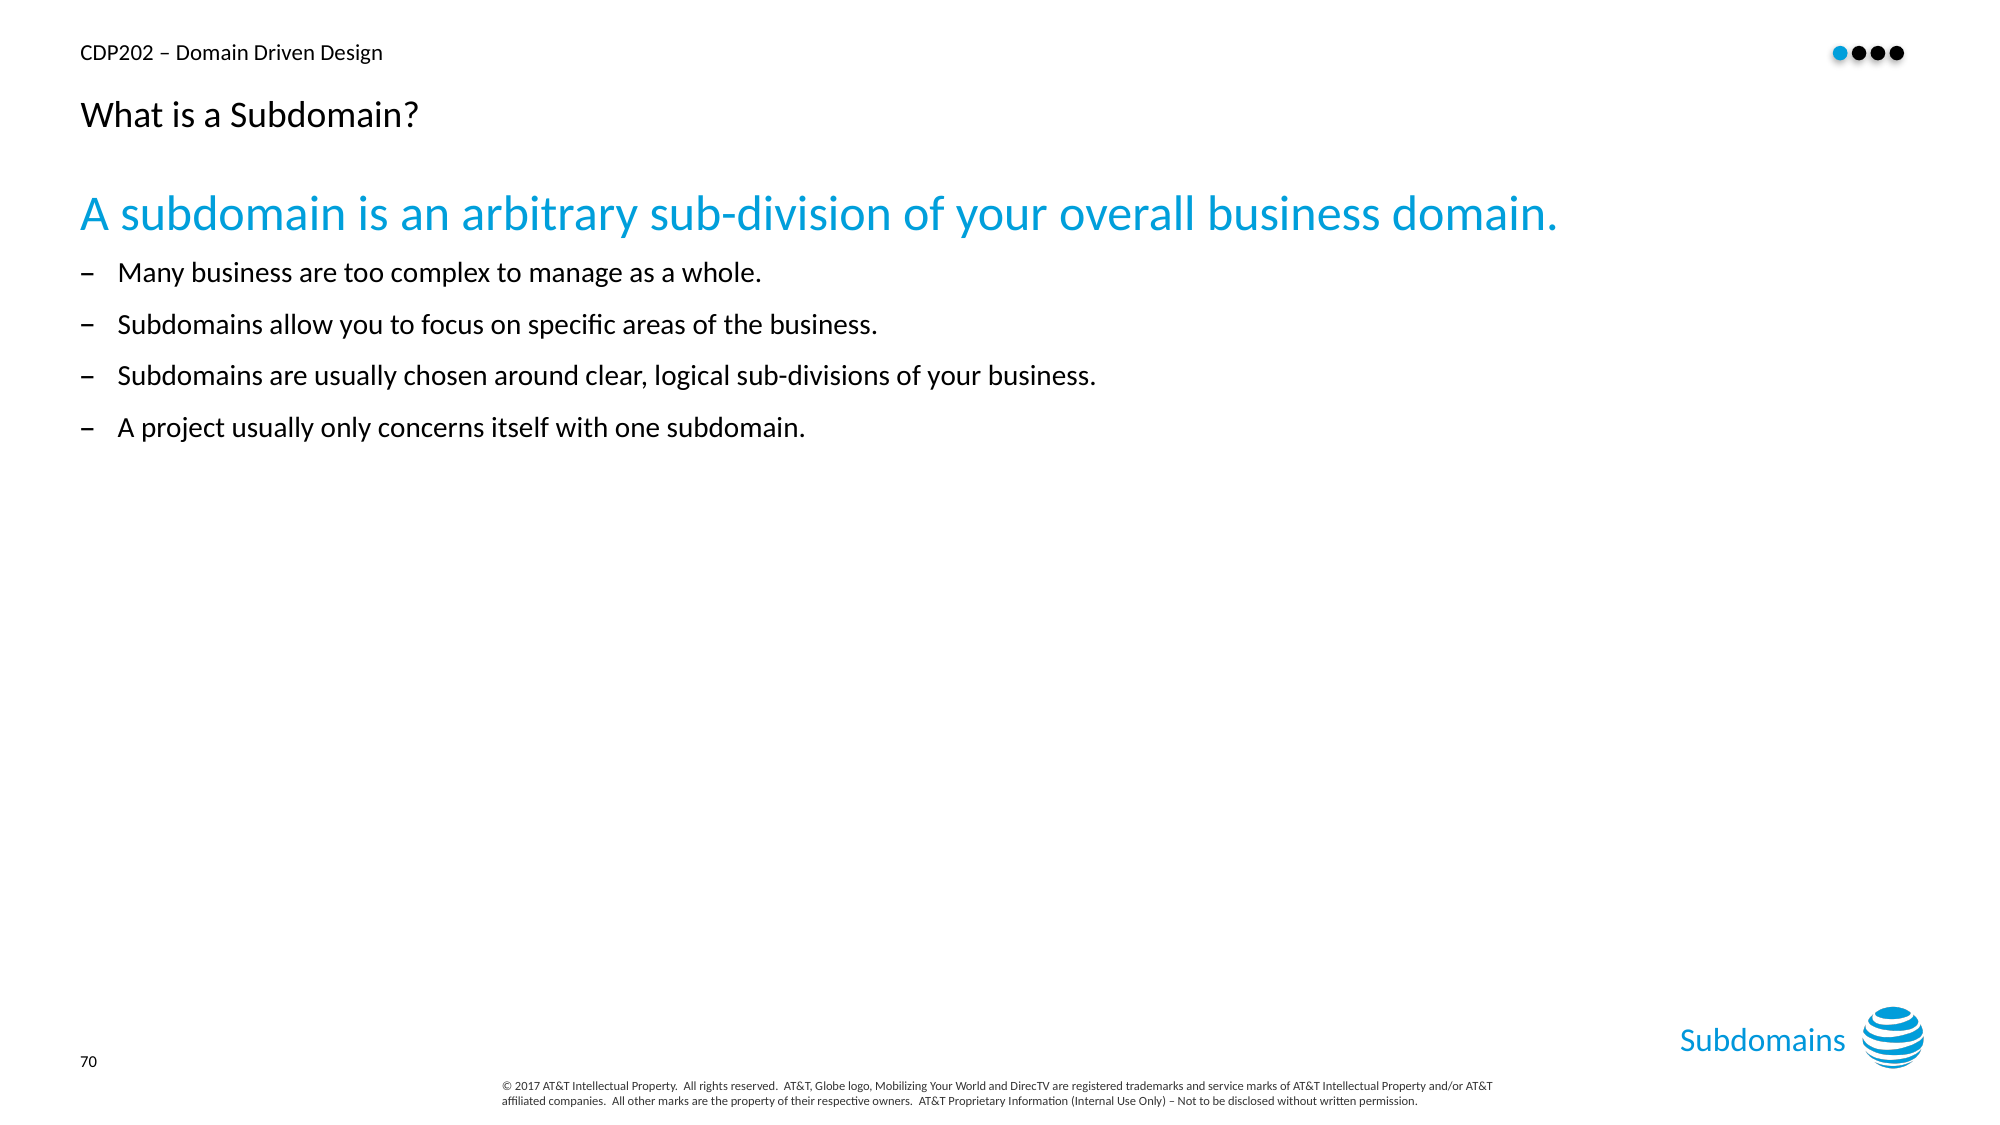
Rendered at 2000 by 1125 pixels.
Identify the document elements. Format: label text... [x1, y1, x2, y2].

title What is a Subdomain? [80, 85, 1920, 142]
list A subdomain is an arbitrary sub-division of your overall business domain. Many business are too complex to manage as a whole. Subdomains allow you to focus on specific areas of the business. Subdomains are usually chosen around clear, logical sub-divisions of your business. A project usually only concerns itself with one subdomain. [80, 186, 1920, 977]
text_box [1851, 45, 1868, 62]
text_box [1888, 45, 1905, 62]
text_box Subdomains [1474, 1010, 1862, 1066]
text_box [1832, 45, 1849, 62]
slide_number 70 [80, 1049, 129, 1087]
text_box [1869, 45, 1887, 62]
